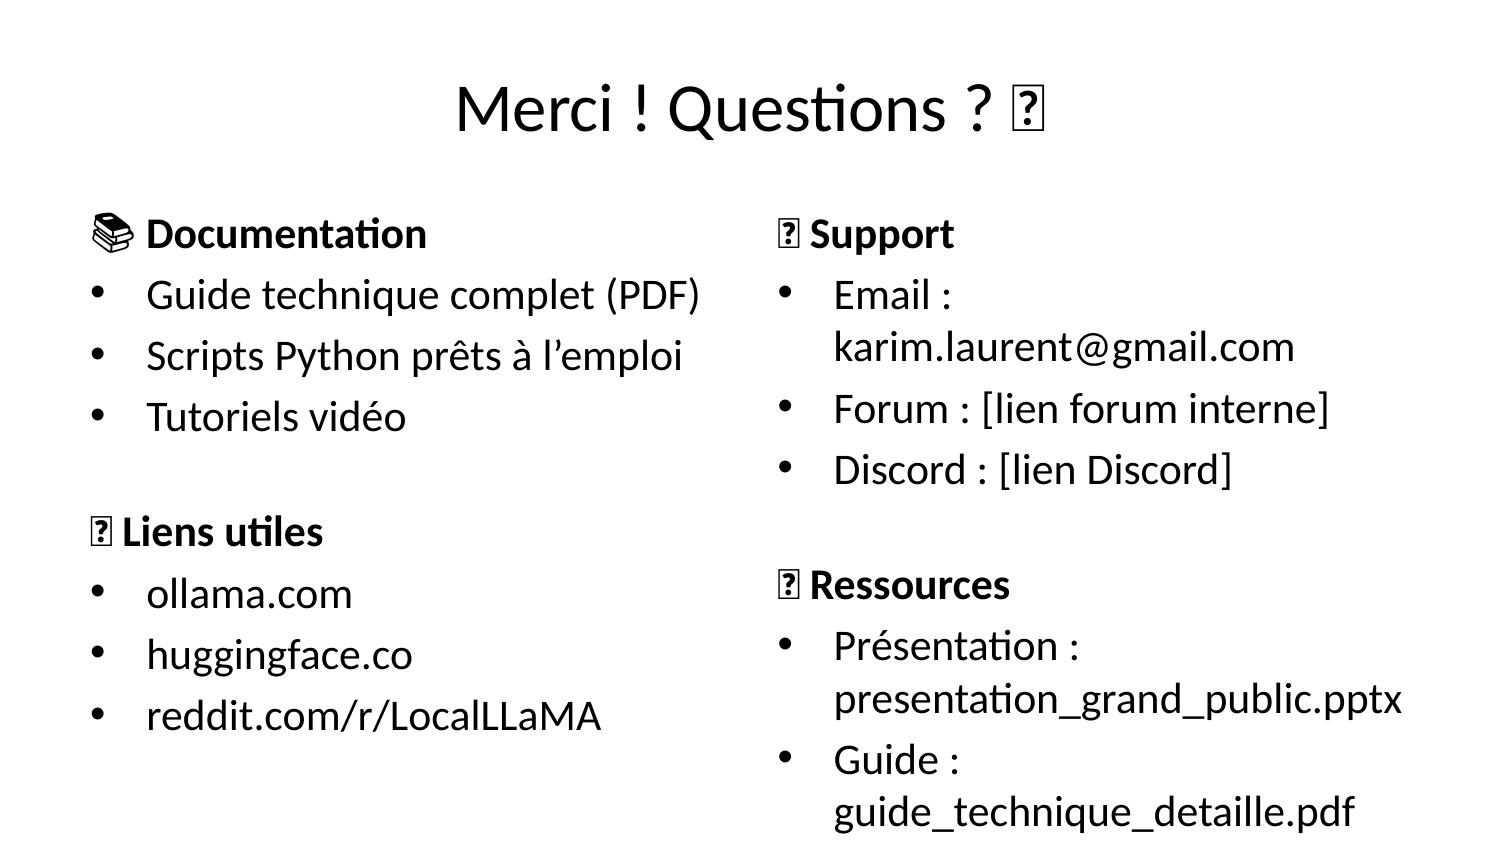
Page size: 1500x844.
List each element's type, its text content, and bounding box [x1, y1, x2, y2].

list 💬 Support Email : karim.laurent@gmail.com Forum : [lien forum interne] Discord : [lien Discord] 🎯 Ressources Présentation : presentation_grand_public.pptx Guide : guide_technique_detaille.pdf Code : github.com/[votre-repo] [762, 196, 1425, 754]
title Merci ! Questions ? 🙋 [75, 33, 1425, 175]
list 📚 Documentation Guide technique complet (PDF) Scripts Python prêts à l’emploi Tutoriels vidéo 🔗 Liens utiles ollama.com huggingface.co reddit.com/r/LocalLLaMA [75, 196, 738, 754]
